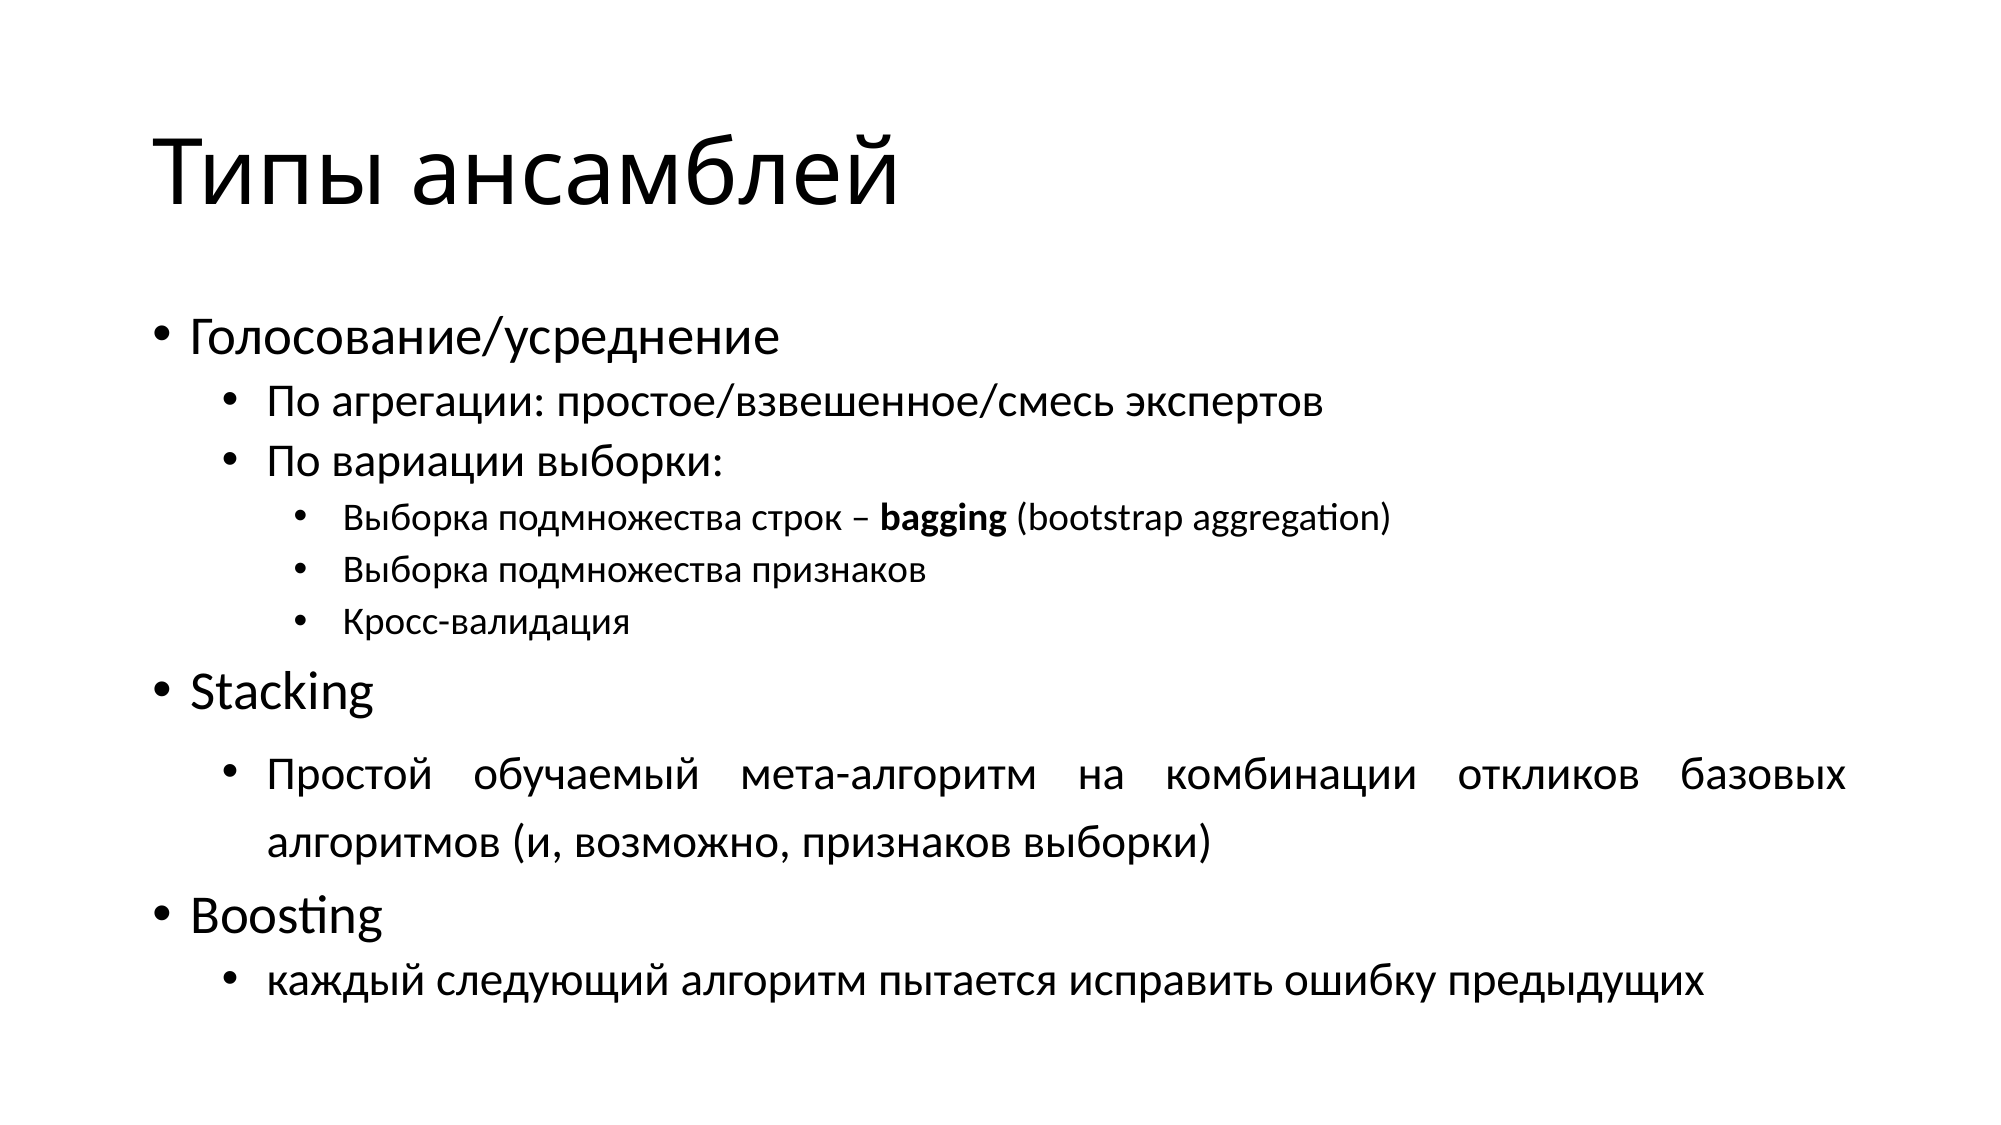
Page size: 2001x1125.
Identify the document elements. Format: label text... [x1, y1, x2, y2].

list Голосование/усреднение По агрегации: простое/взвешенное/смесь экспертов По вариации выборки: Выборка подмножества строк – bagging (bootstrap aggregation) Выборка подмножества признаков Кросс-валидация Stacking Простой обучаемый мета-алгоритм на комбинации откликов базовых алгоритмов (и, возможно, признаков выборки) Boosting каждый следующий алгоритм пытается исправить ошибку предыдущих [137, 299, 1863, 1014]
title Типы ансамблей [137, 65, 1863, 284]
